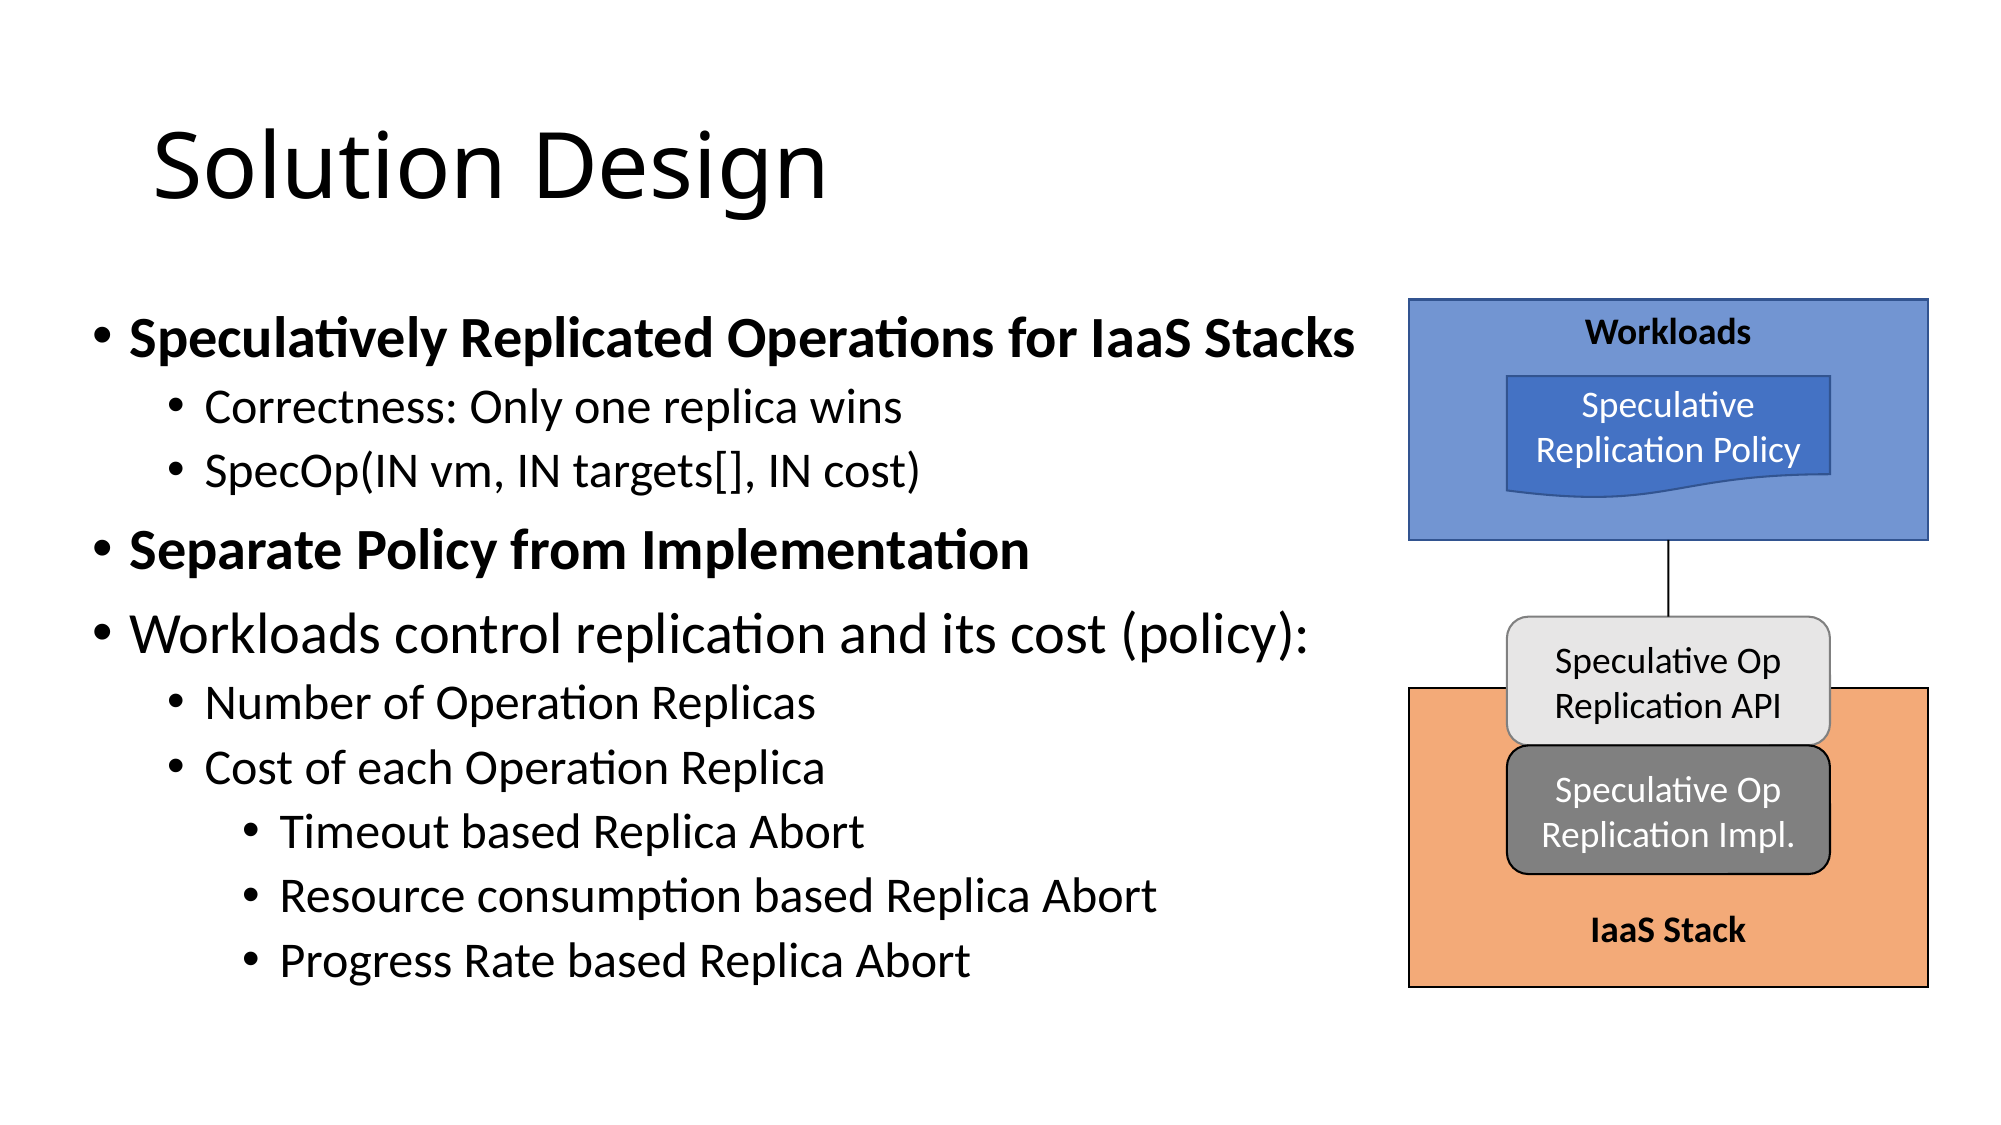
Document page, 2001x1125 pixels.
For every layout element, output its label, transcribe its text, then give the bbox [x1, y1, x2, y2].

title Solution Design [137, 59, 1863, 278]
list Speculatively Replicated Operations for IaaS Stacks Correctness: Only one replica wins SpecOp(IN vm, IN targets[], IN cost) Separate Policy from Implementation Workloads control replication and its cost (policy): Number of Operation Replicas Cost of each Operation Replica Timeout based Replica Abort Resource consumption based Replica Abort Progress Rate based Replica Abort [77, 299, 1398, 1014]
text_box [1408, 299, 1928, 987]
